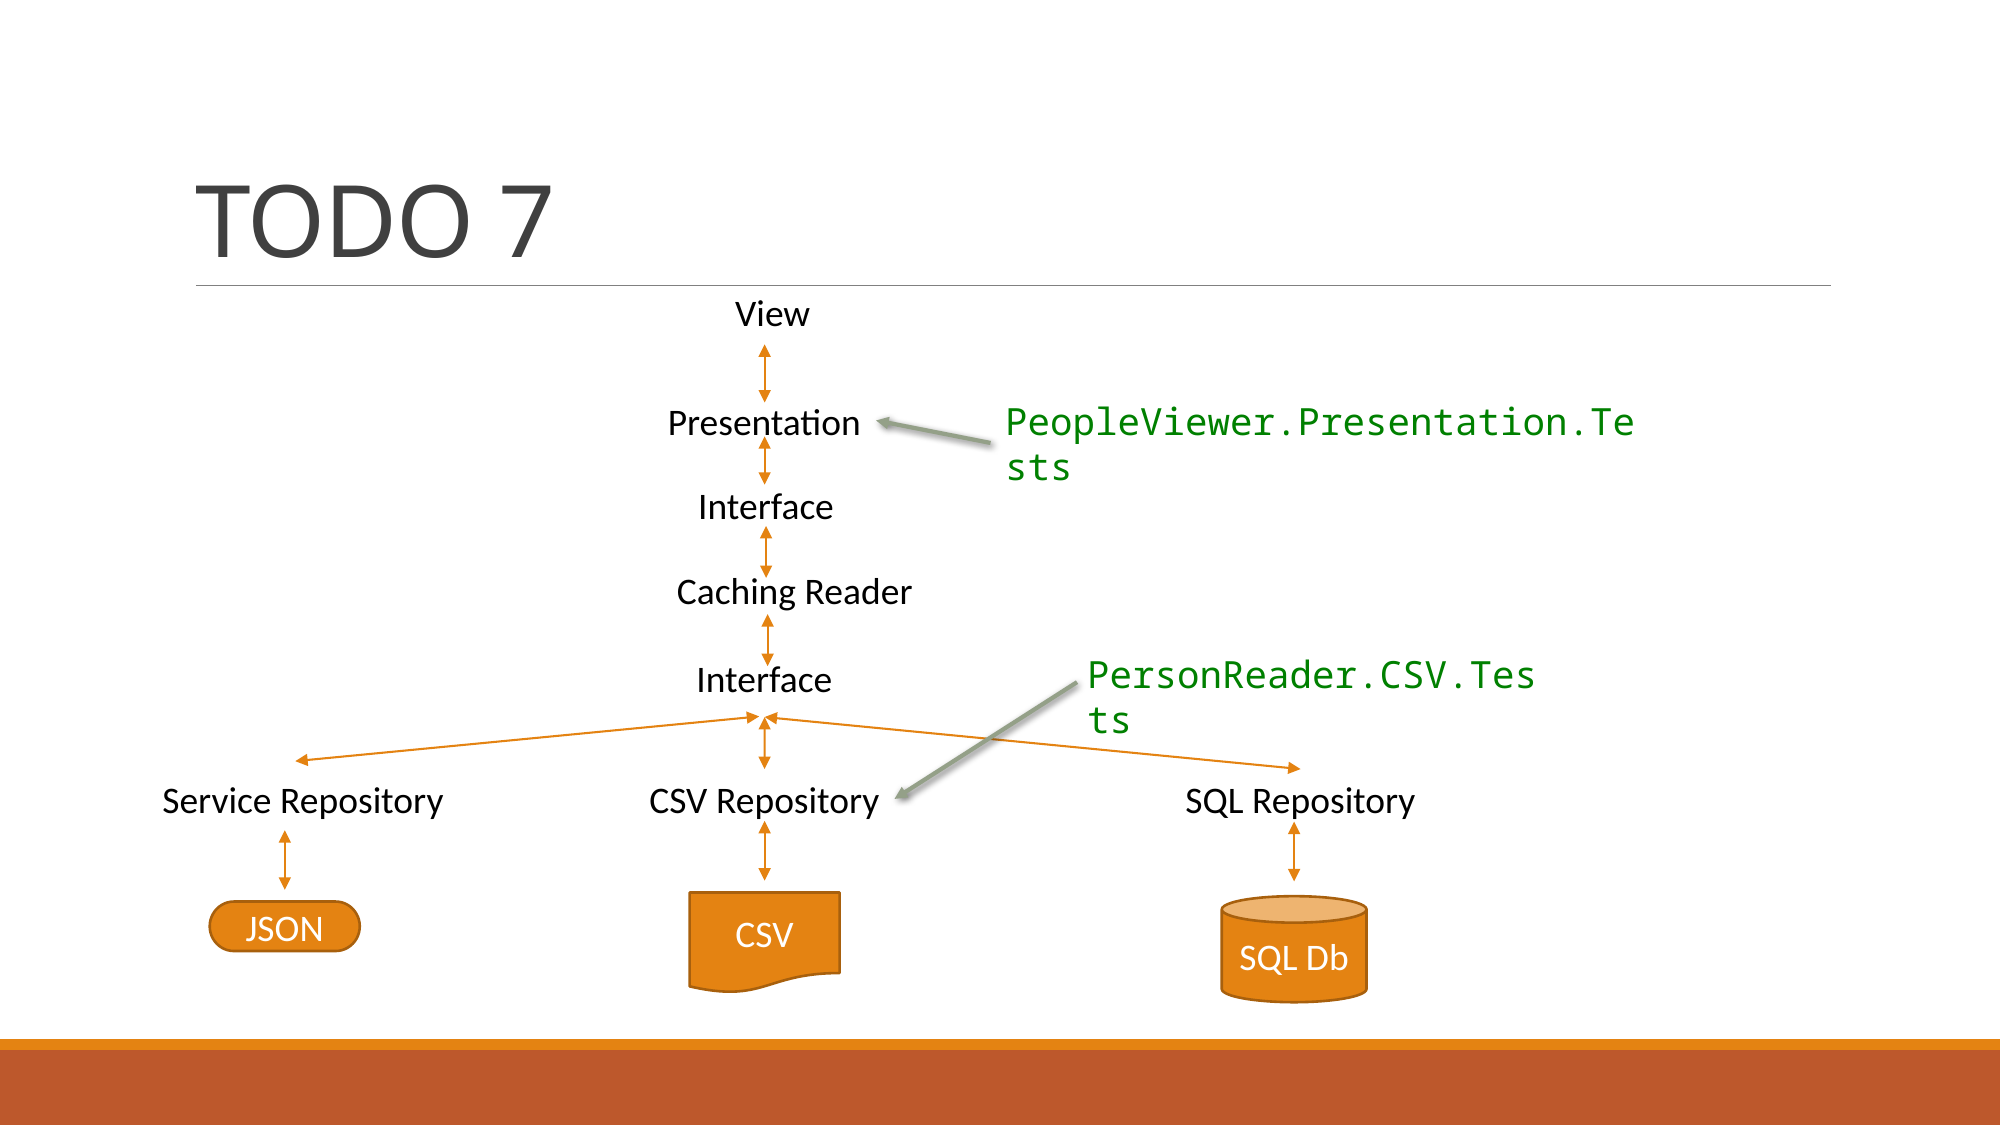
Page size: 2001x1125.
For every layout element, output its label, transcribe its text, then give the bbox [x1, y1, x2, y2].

text_box CSV Repository [634, 770, 895, 829]
title TODO 7 [180, 47, 1830, 285]
text_box JSON [208, 900, 362, 953]
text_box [764, 716, 892, 770]
list [180, 302, 1830, 963]
text_box PeopleViewer.Presentation.Tests [990, 390, 1672, 496]
text_box Interface [681, 647, 848, 707]
text_box Service Repository [147, 769, 459, 829]
text_box Interface [683, 474, 849, 535]
text_box PersonReader.CSV.Tests [1072, 643, 1561, 749]
text_box View [720, 281, 826, 341]
text_box SQL Db [1220, 894, 1368, 1004]
text_box SQL Repository [1170, 769, 1431, 829]
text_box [895, 681, 1078, 800]
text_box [294, 715, 760, 762]
text_box CSV [688, 891, 841, 993]
text_box Caching Reader [662, 559, 928, 620]
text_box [1087, 716, 1302, 770]
text_box Presentation [653, 390, 877, 451]
